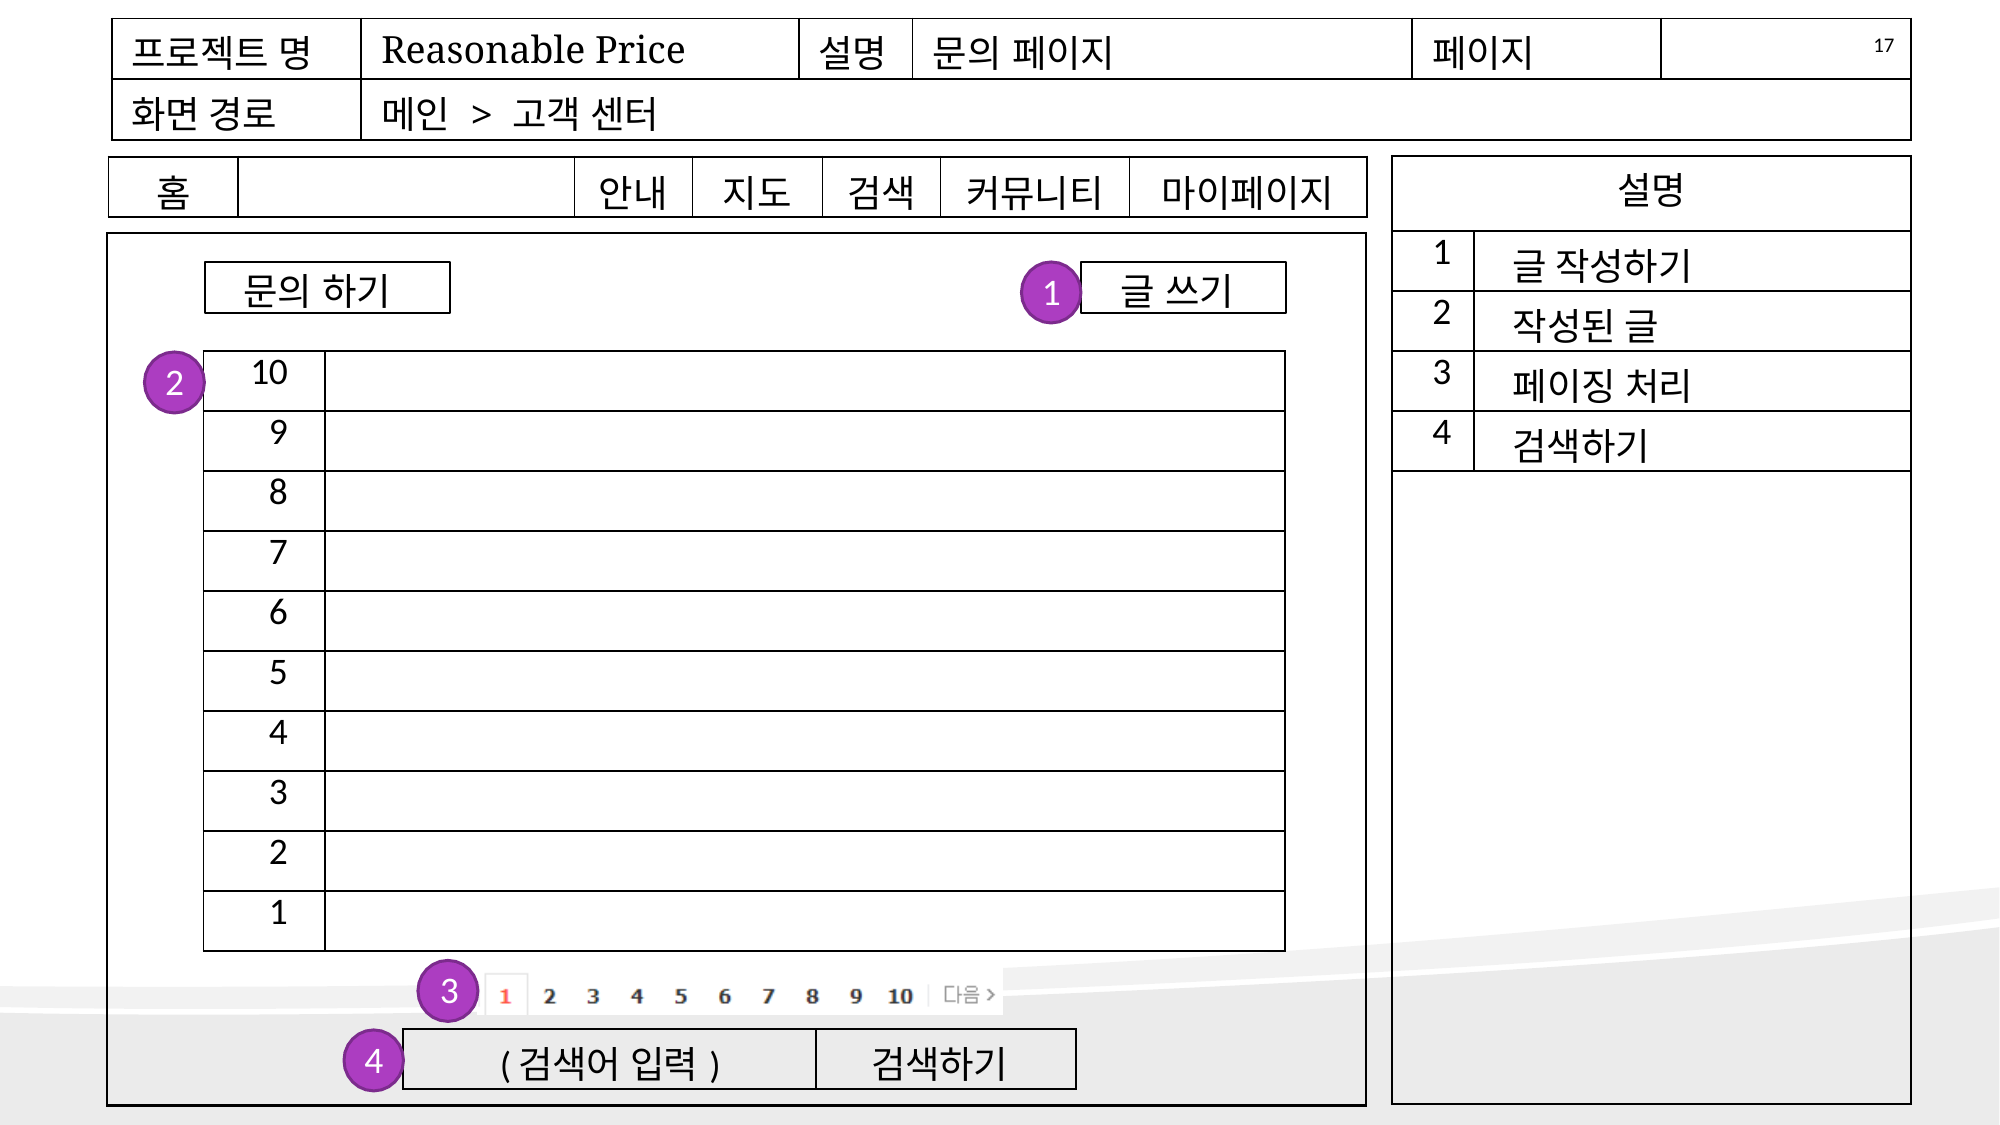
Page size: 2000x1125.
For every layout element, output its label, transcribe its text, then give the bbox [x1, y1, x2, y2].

table_header 검색하기 [817, 1030, 1075, 1088]
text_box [1019, 260, 1083, 325]
table_cell [1393, 472, 1910, 1103]
table_cell 4 [204, 712, 324, 770]
table_cell 글 작성하기 [1475, 232, 1910, 290]
table_cell 1 [204, 892, 324, 950]
table_header 17 [1662, 19, 1910, 78]
table_header [326, 352, 1284, 410]
table_cell [326, 772, 1284, 830]
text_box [142, 350, 207, 415]
table_header 커뮤니티 [941, 158, 1129, 216]
text_box 문의 하기 [204, 262, 451, 313]
table_header (검색어 입력) [406, 1030, 815, 1088]
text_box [342, 1028, 406, 1093]
table_header [239, 158, 574, 216]
text_box 3 4 [362, 940, 460, 1081]
table_cell 화면 경로 [113, 80, 360, 139]
table_cell 1 [1393, 232, 1473, 290]
table_cell 2 [1393, 292, 1473, 350]
table_cell [326, 712, 1284, 770]
table_header 설명 [1393, 157, 1910, 230]
table_header Reasonable Price [362, 19, 798, 78]
table_header 검색 [823, 158, 940, 216]
table_cell 2 [204, 832, 324, 890]
table_header 홈 [109, 158, 237, 216]
table_cell [326, 832, 1284, 890]
table_cell [326, 892, 1284, 950]
table_cell 5 [204, 652, 324, 710]
table_cell [326, 652, 1284, 710]
table_cell [326, 412, 1284, 470]
table_cell 6 [204, 592, 324, 650]
table_cell 페이징 처리 [1475, 352, 1910, 410]
table_cell 작성된 글 [1475, 292, 1910, 350]
table_cell 검색하기 [1475, 412, 1910, 470]
table_cell 3 [204, 772, 324, 830]
table_cell 7 [204, 532, 324, 590]
table_header 10 [207, 352, 324, 410]
table_cell 메인 > 고객 센터 [362, 80, 1910, 139]
table_header 문의 페이지 [913, 19, 1411, 78]
table_header 설명 [800, 19, 912, 78]
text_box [416, 958, 1004, 1024]
table_header 마이페이지 [1130, 158, 1366, 216]
table_header 안내 [575, 158, 692, 216]
table_cell 8 [204, 472, 324, 530]
table_header 프로젝트 명 [113, 19, 360, 78]
table_header 지도 [693, 158, 822, 216]
table_header 페이지 [1413, 19, 1660, 78]
table_cell 4 [1393, 412, 1473, 470]
table_cell [326, 472, 1284, 530]
table_cell [326, 592, 1284, 650]
table_cell [326, 532, 1284, 590]
text_box 글 쓰기 [1083, 262, 1286, 313]
table_cell 3 [1393, 352, 1473, 410]
table_cell 9 [204, 412, 324, 470]
